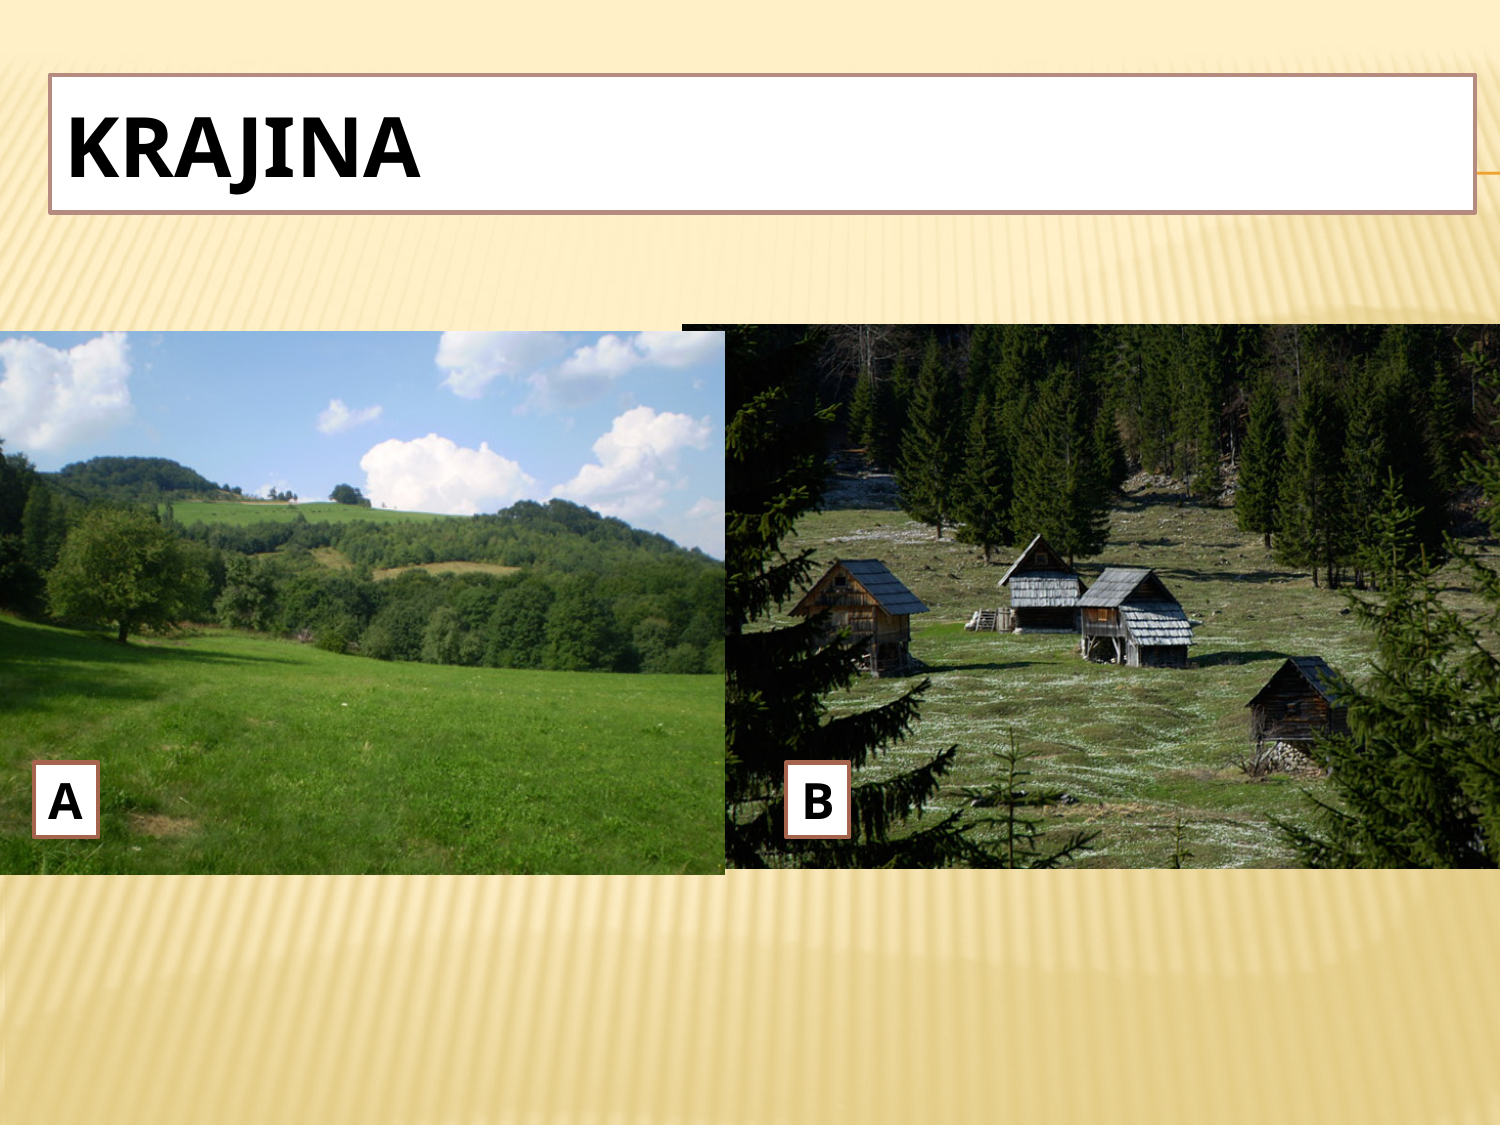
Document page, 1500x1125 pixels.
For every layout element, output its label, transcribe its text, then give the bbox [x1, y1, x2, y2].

title krajina [48, 73, 1477, 215]
picture [0, 324, 1500, 876]
